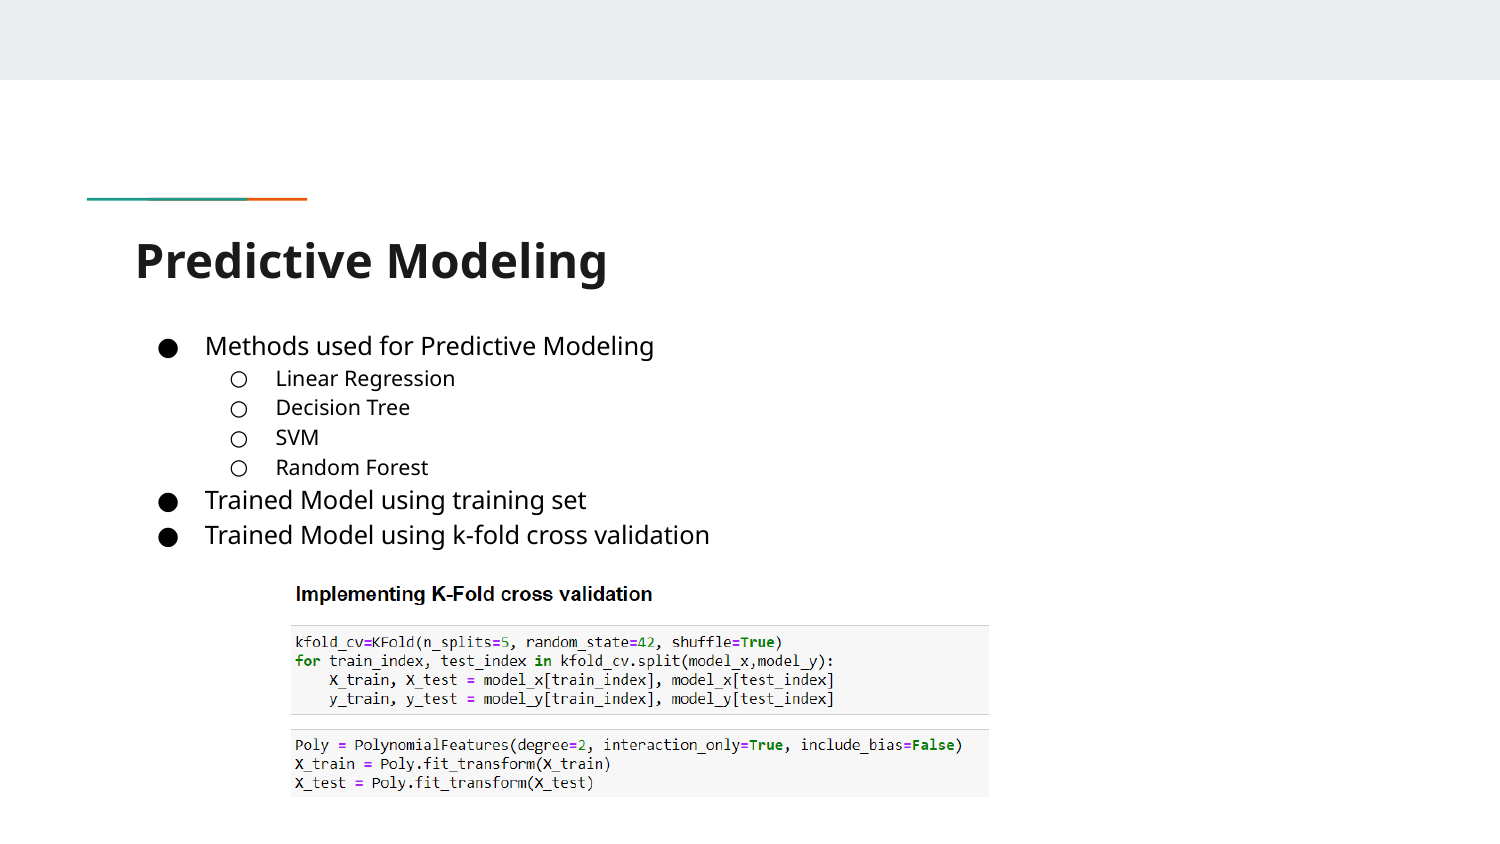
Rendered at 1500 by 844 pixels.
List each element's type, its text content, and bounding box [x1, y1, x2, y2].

list Methods used for Predictive Modeling Linear Regression Decision Tree SVM Random Forest Trained Model using training set Trained Model using k-fold cross validation [119, 310, 1131, 565]
picture [291, 571, 989, 797]
title Predictive Modeling [119, 216, 1381, 305]
